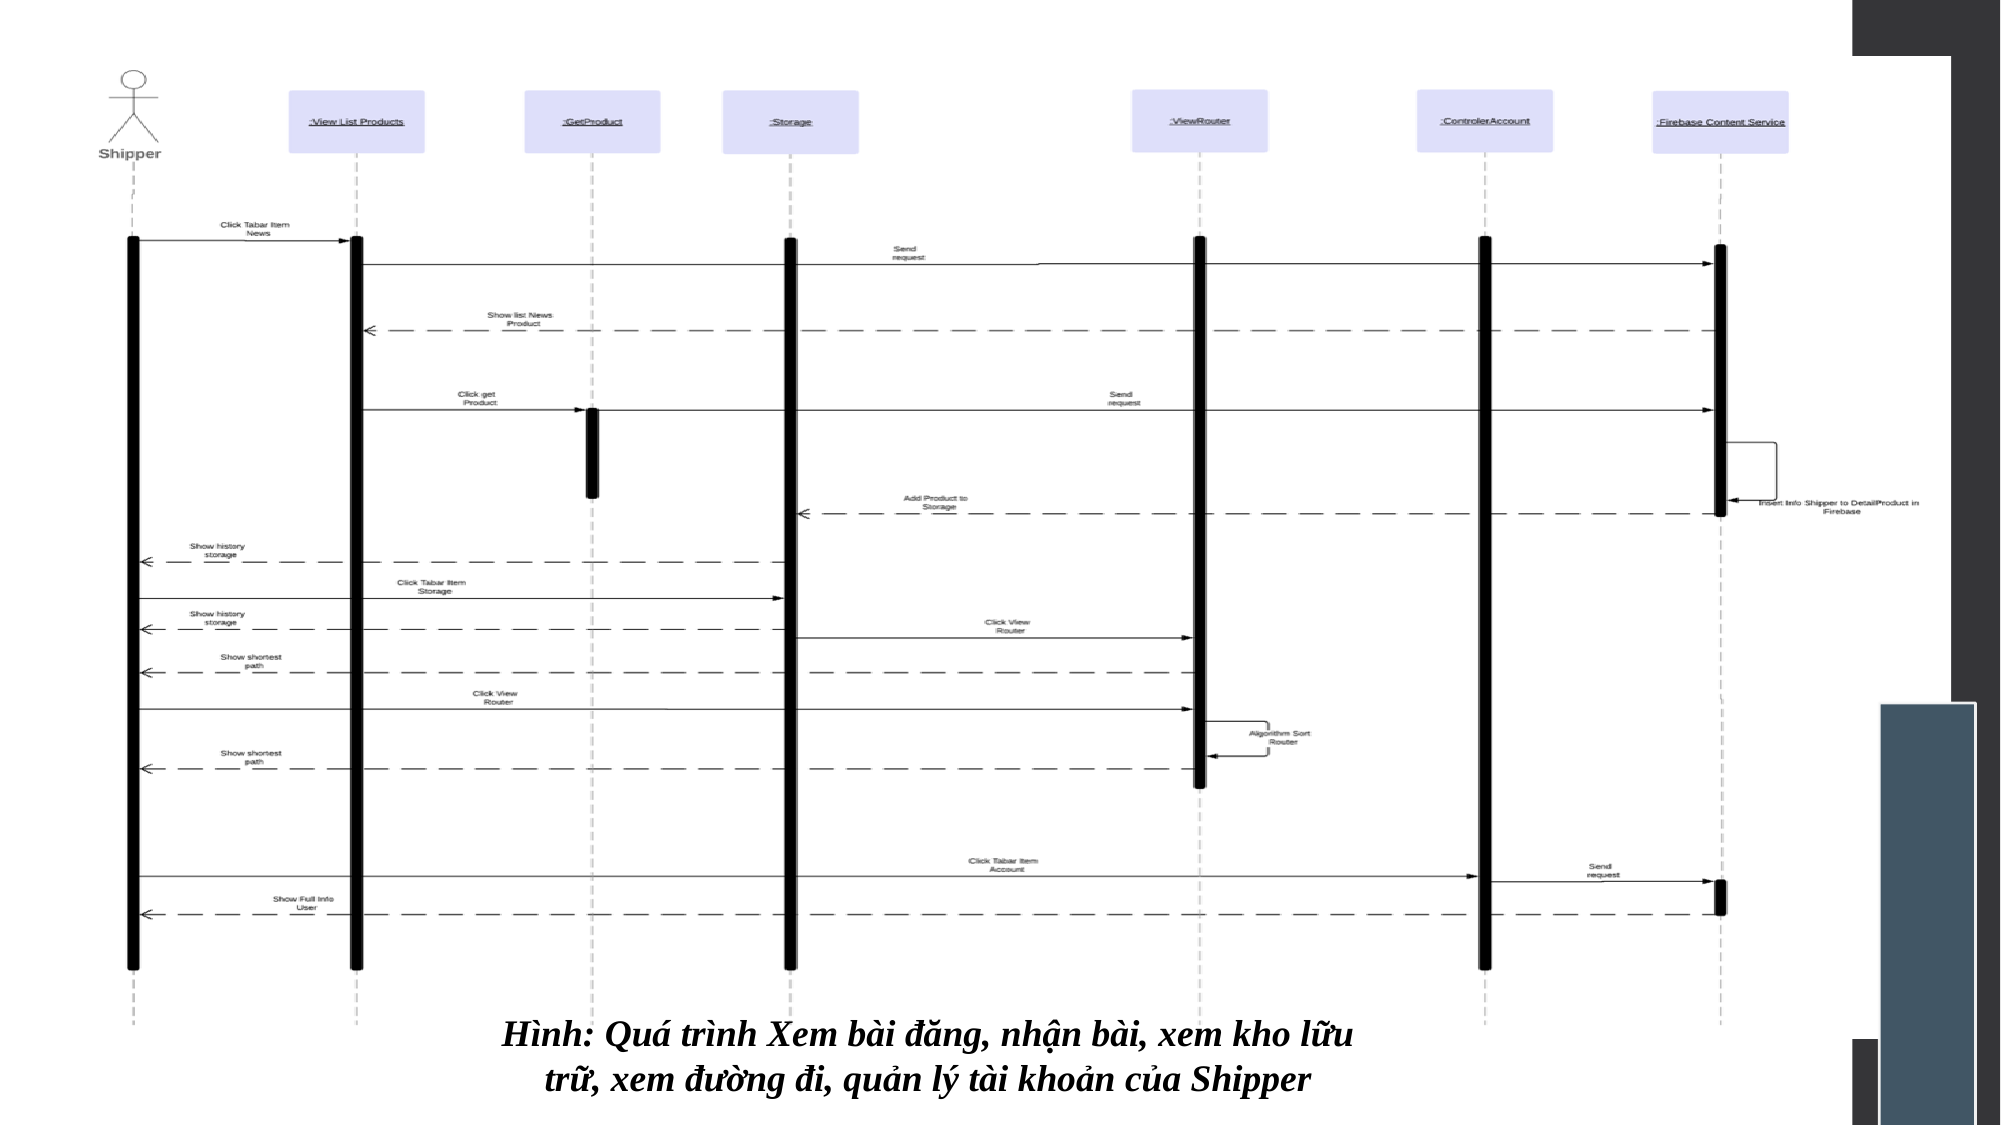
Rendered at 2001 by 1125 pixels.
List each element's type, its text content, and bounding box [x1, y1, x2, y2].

slide_number [1878, 702, 1977, 1125]
table_header [49, 56, 1951, 1038]
text_box Hình: Quá trình Xem bài đăng, nhận bài, xem kho lữu trữ, xem đường đi, quản lý tài khoản của Shipper [493, 1001, 1364, 1107]
